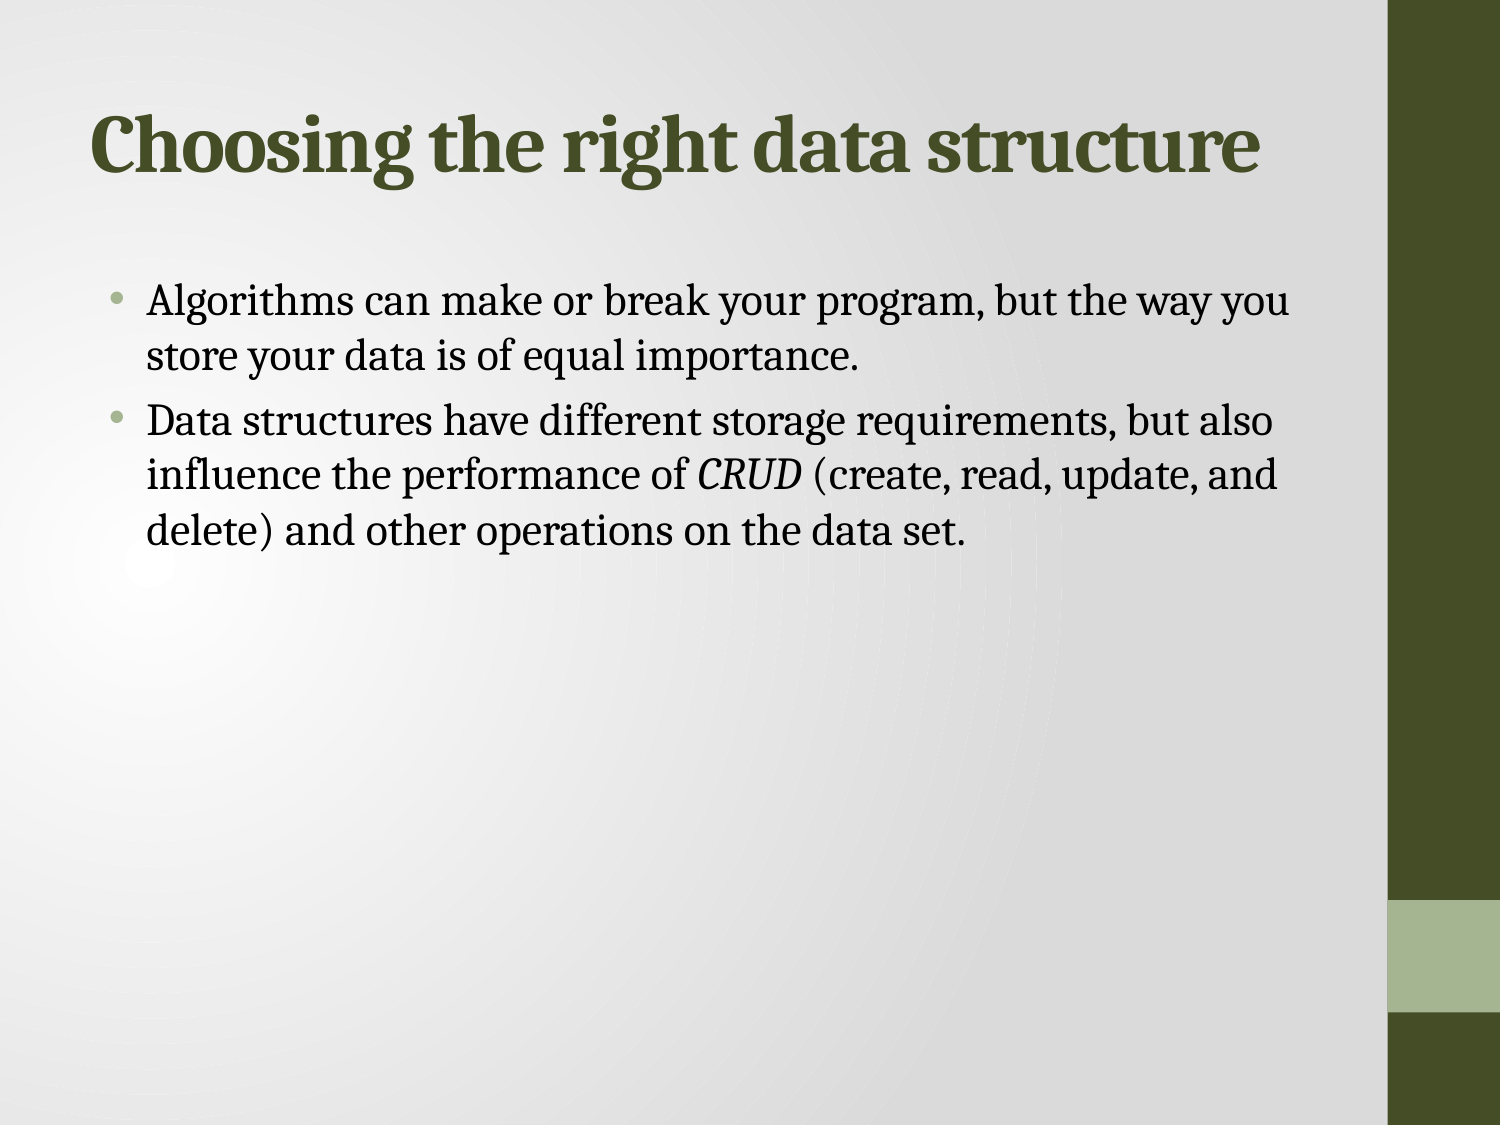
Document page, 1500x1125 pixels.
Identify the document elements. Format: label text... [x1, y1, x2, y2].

list Algorithms can make or break your program, but the way you store your data is of equal importance. Data structures have different storage requirements, but also influence the performance of CRUD (create, read, update, and delete) and other operations on the data set. [75, 262, 1325, 1050]
title Choosing the right data structure [75, 45, 1325, 233]
